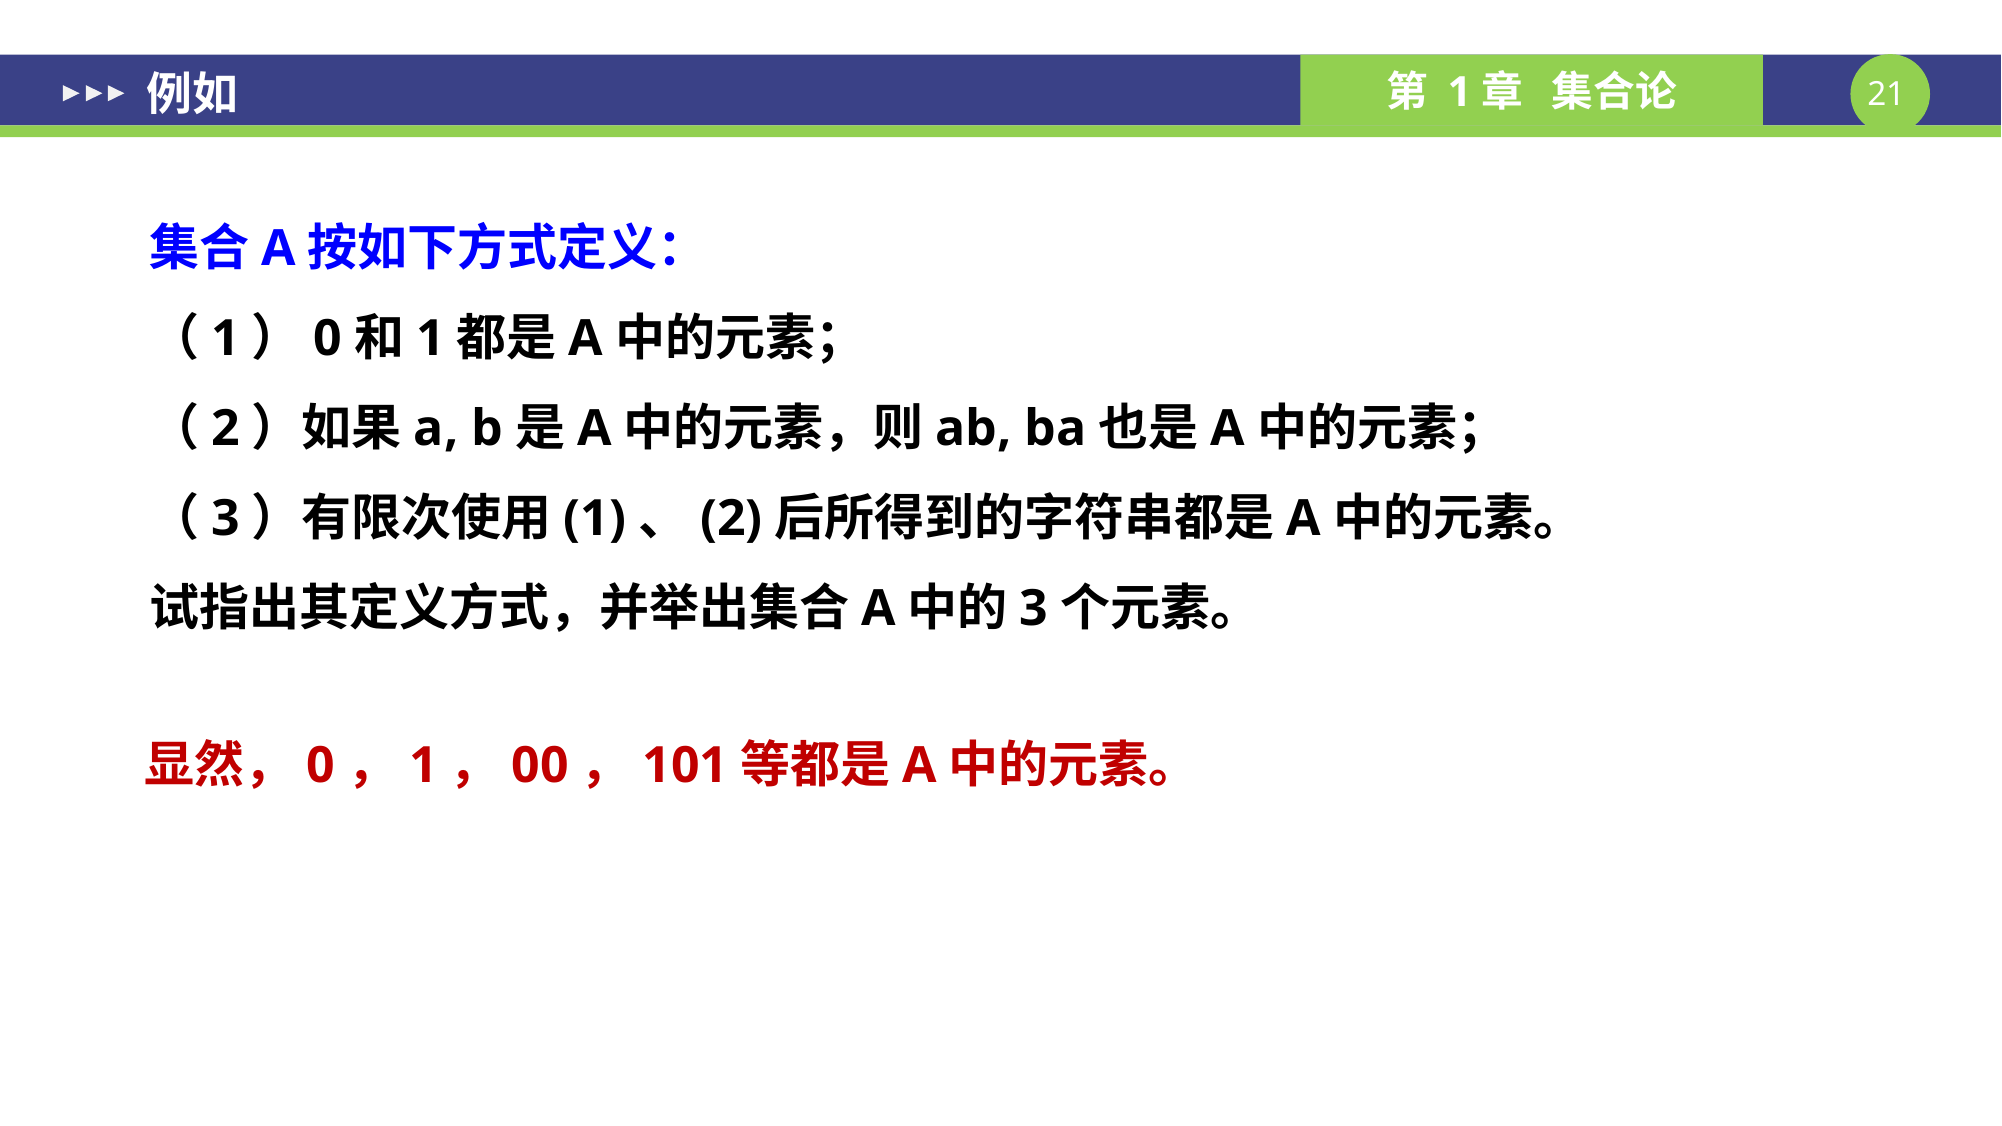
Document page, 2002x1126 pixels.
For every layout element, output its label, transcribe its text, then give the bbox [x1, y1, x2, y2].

text_box 显然，0，1，00，101等都是A中的元素。 [129, 712, 1477, 800]
title 例如 [126, 59, 998, 126]
list 集合A按如下方式定义： （1）0和1都是A中的元素； （2）如果a, b是A中的元素，则ab, ba也是A中的元素； （3）有限次使用(1)、(2)后所得到的字符串都是A中的元素。 试指出其定义方式，并举出集合A中的3个元素。 [129, 175, 1755, 836]
